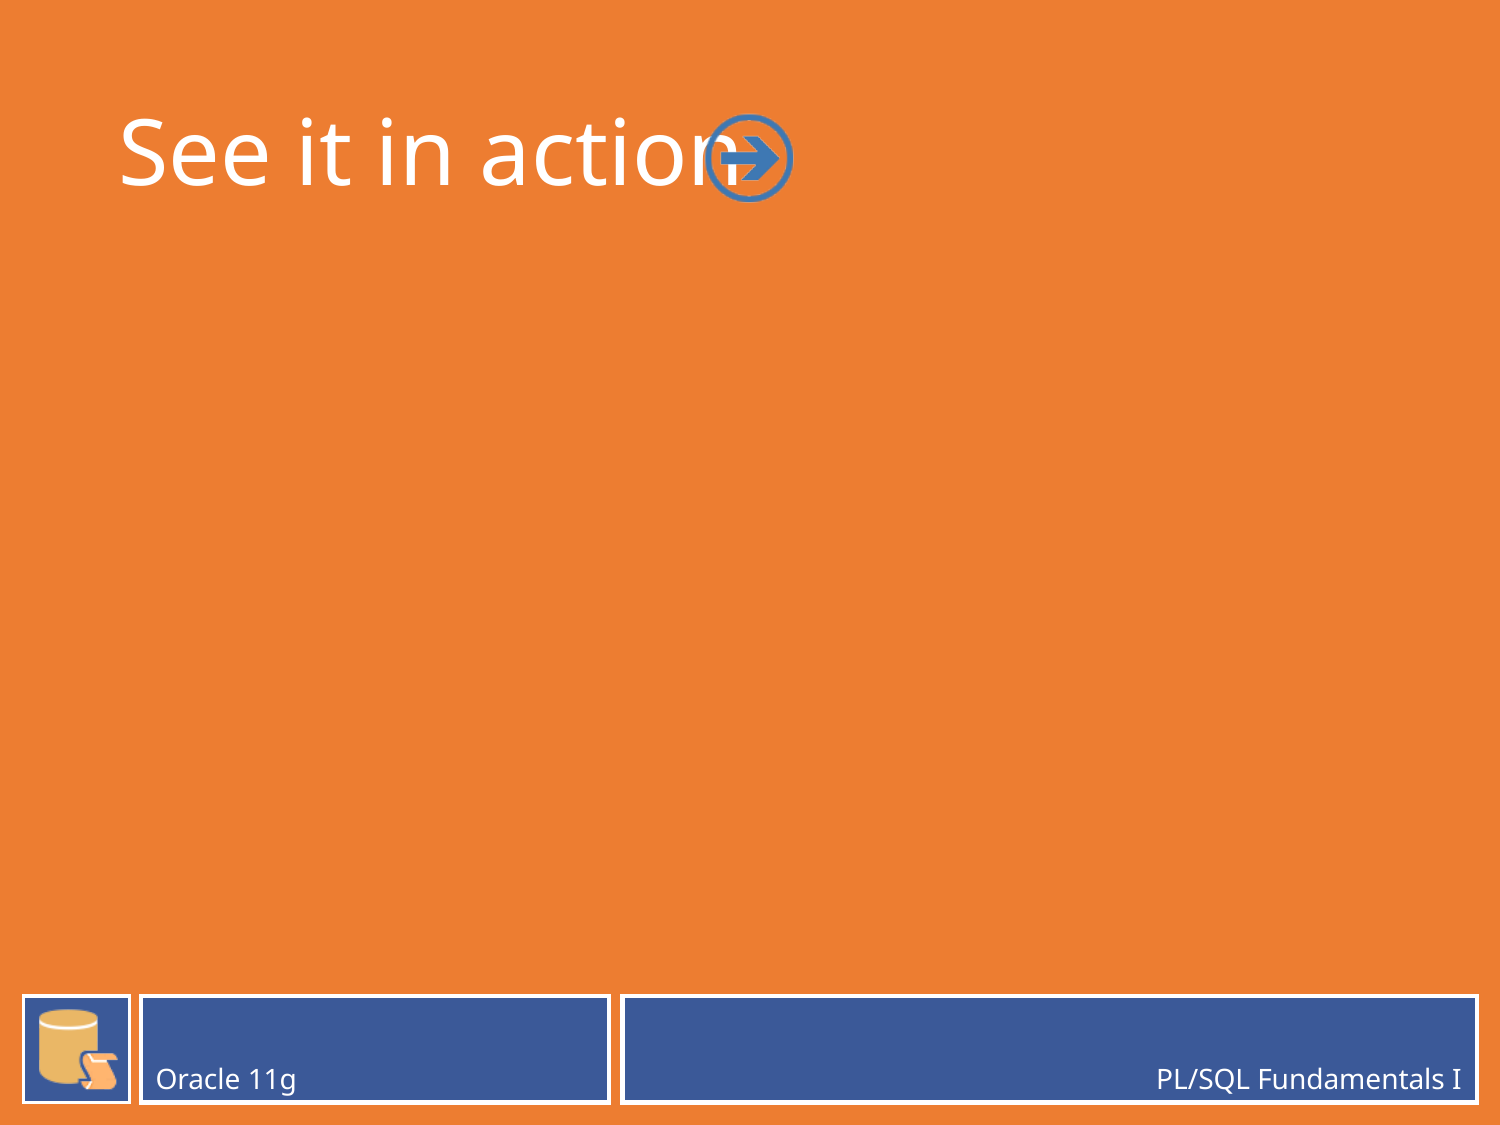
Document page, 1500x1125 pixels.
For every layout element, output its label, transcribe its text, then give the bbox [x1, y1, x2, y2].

picture [34, 1007, 119, 1092]
picture [699, 108, 800, 209]
title See it in action [103, 59, 1397, 252]
